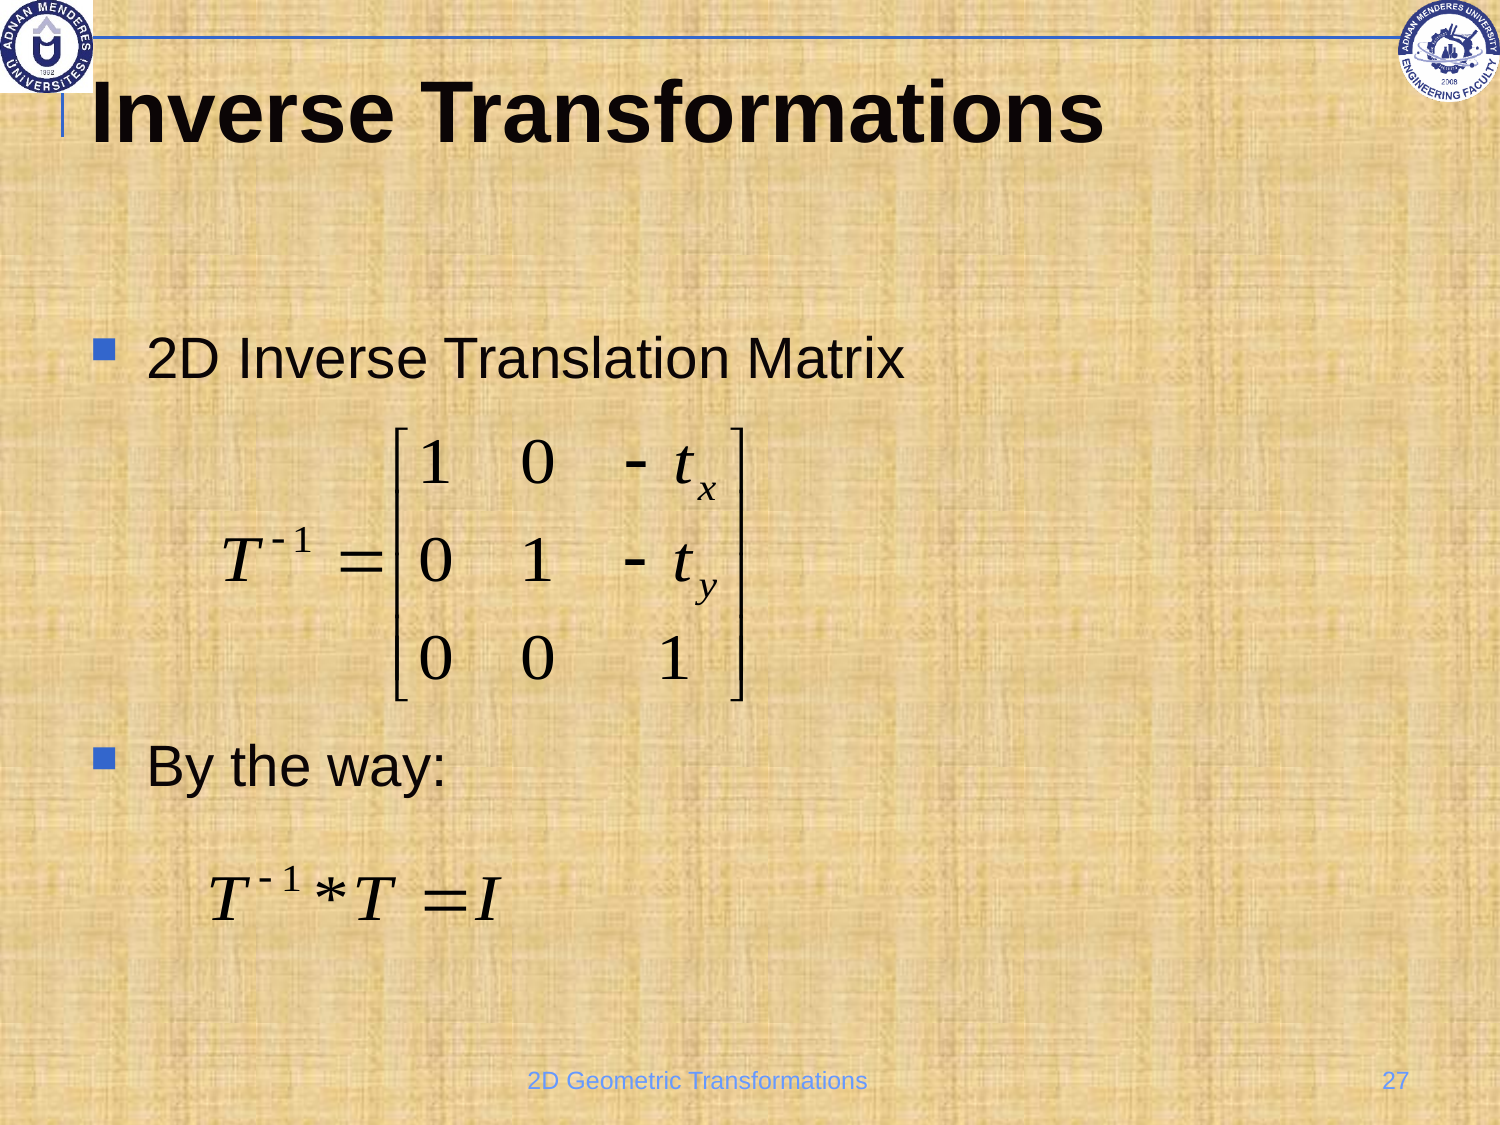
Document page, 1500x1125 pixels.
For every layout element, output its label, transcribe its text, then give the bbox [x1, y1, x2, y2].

footer 2D Geometric Transformations [512, 1024, 988, 1103]
slide_number 27 [1074, 1024, 1425, 1103]
list 2D Inverse Translation Matrix By the way: [75, 312, 1376, 988]
picture [0, 0, 1500, 1125]
title Inverse Transformations [75, 47, 1425, 275]
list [212, 412, 769, 718]
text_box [199, 849, 523, 932]
